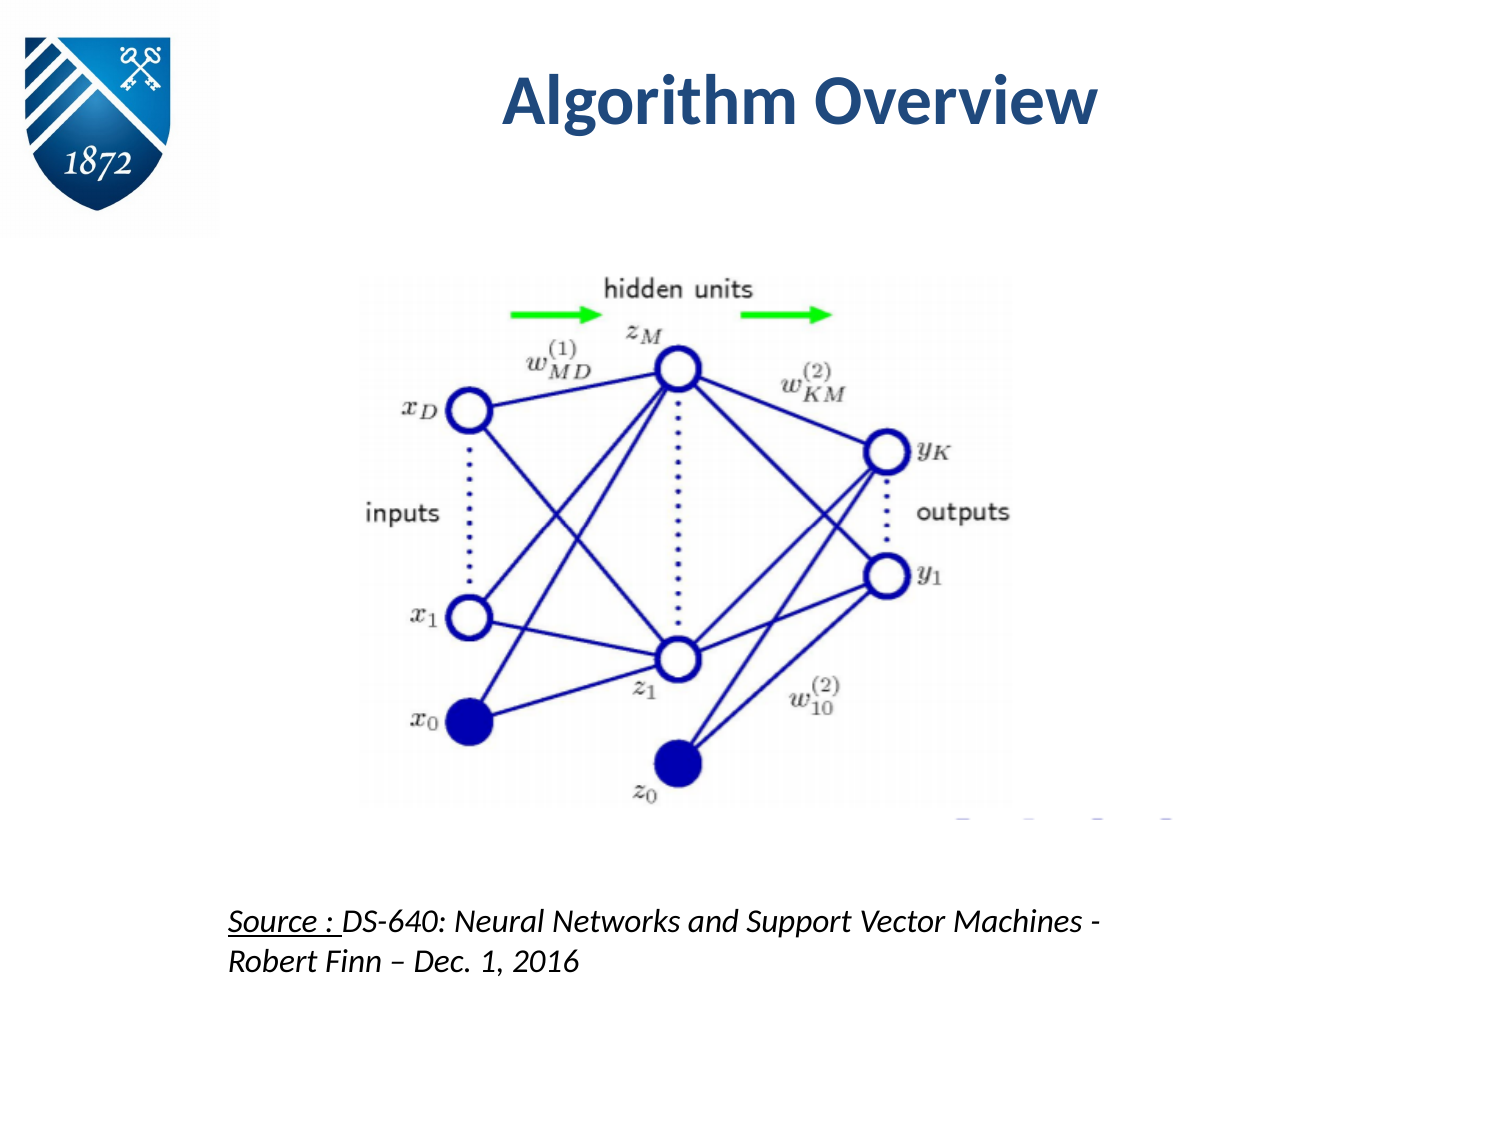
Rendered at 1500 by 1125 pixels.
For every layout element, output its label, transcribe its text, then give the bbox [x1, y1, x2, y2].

text_box Source : DS-640: Neural Networks and Support Vector Machines - Robert Finn – Dec. 1, 2016 [213, 892, 1207, 987]
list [240, 266, 1207, 820]
title Algorithm Overview [176, 45, 1425, 233]
picture [0, 0, 220, 238]
